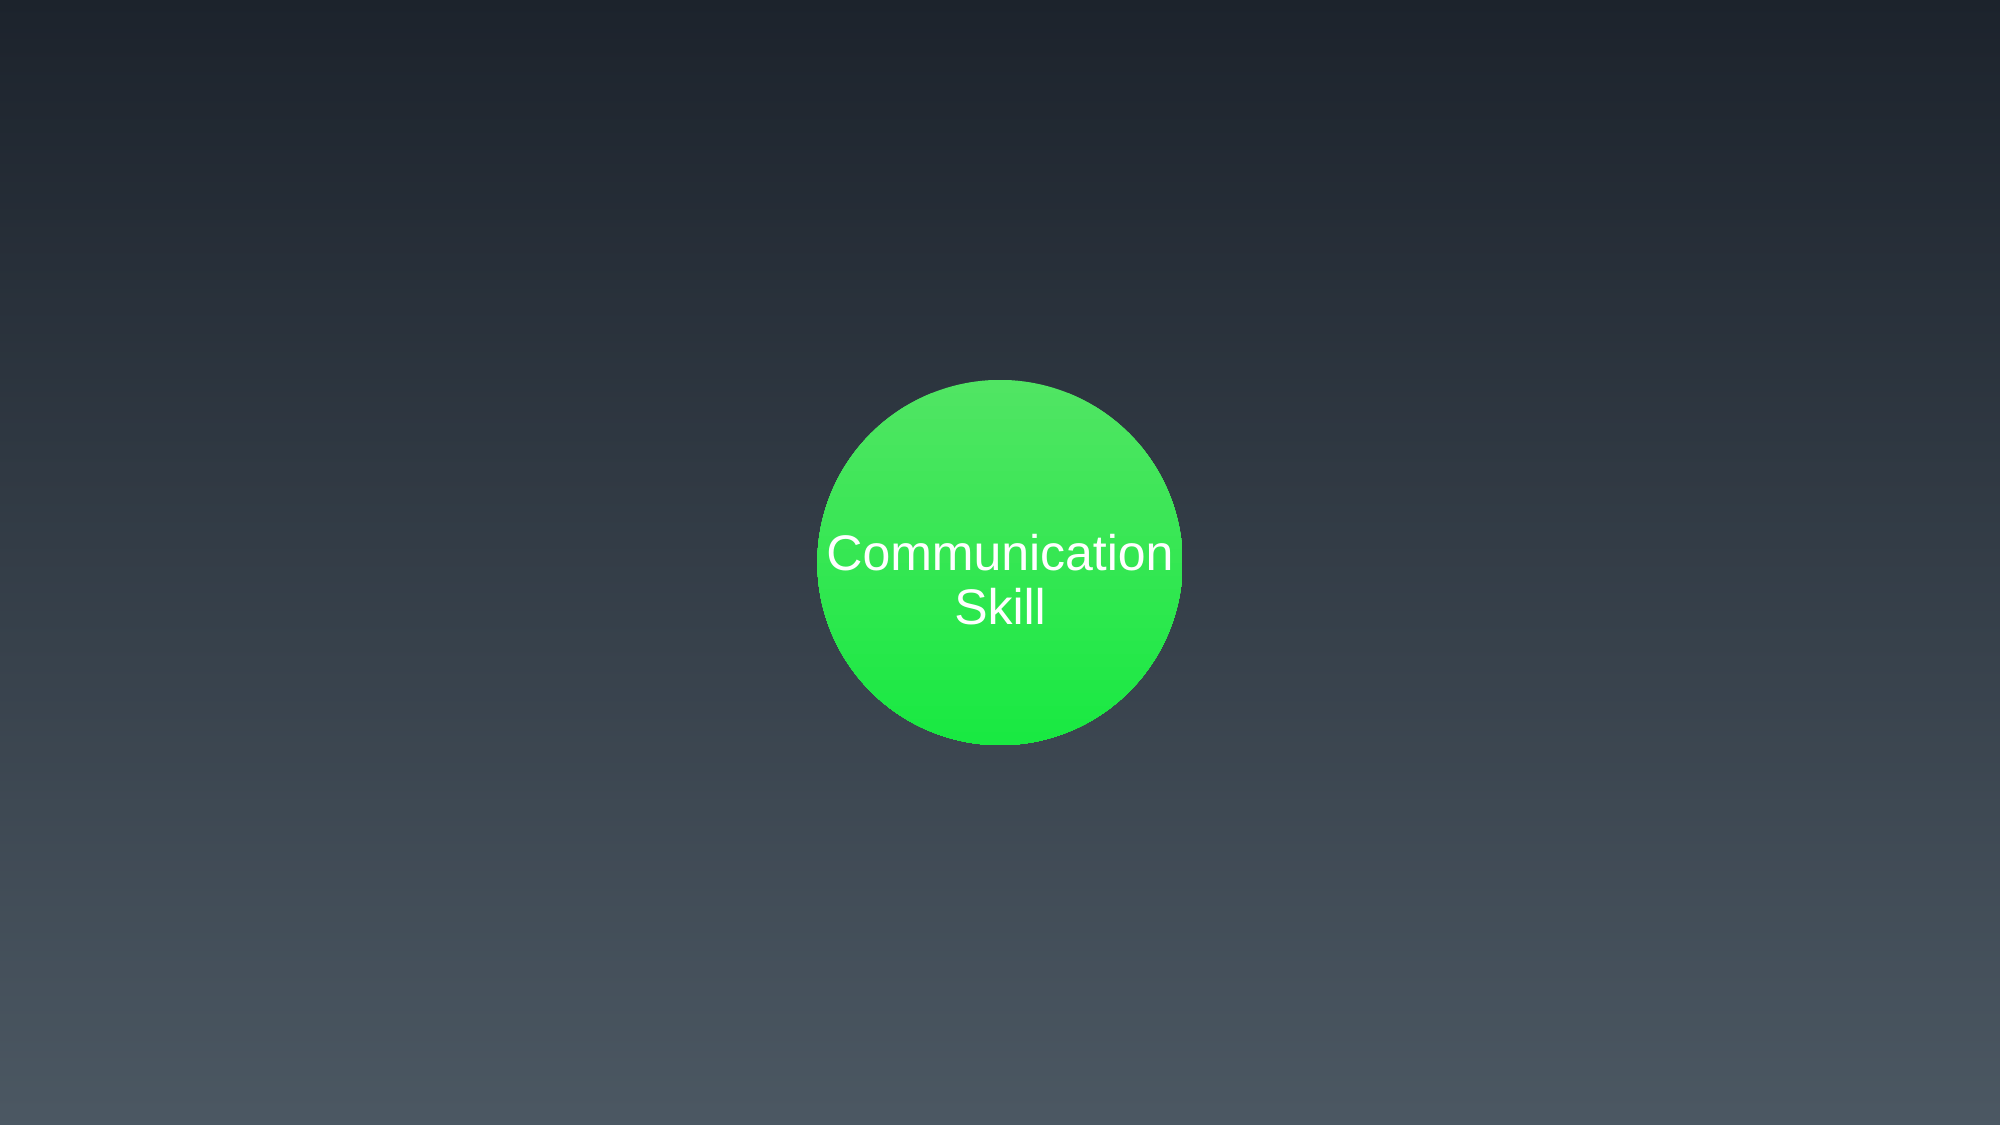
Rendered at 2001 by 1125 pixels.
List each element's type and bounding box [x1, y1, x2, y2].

text_box [0, 0, 2000, 1125]
text_box [817, 379, 1183, 746]
